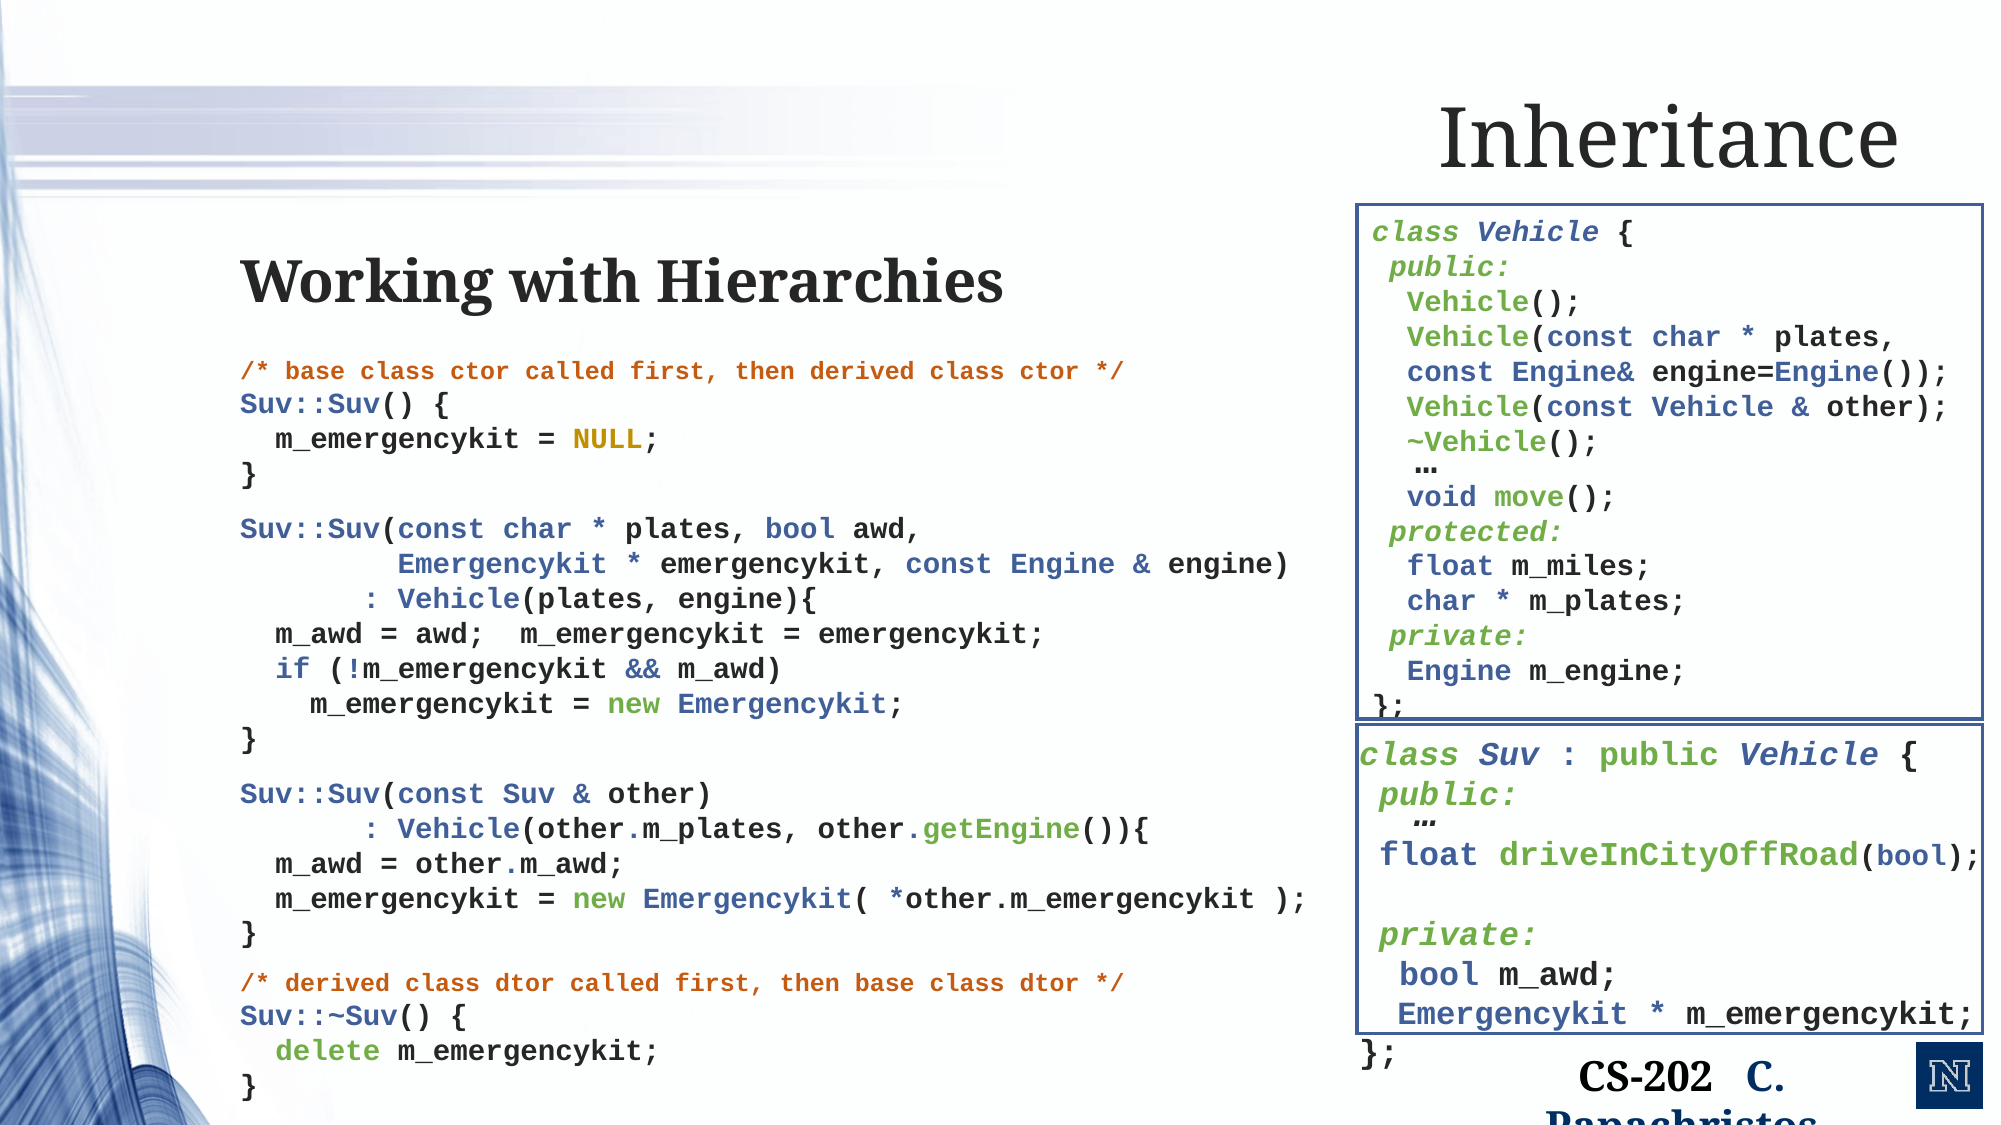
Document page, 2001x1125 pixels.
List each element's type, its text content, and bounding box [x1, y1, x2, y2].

text_box class Suv : public Vehicle { public: float driveInCityOffRoad(bool); private: bool m_awd; Emergencykit * m_emergencykit; }; [1344, 724, 2000, 1078]
text_box CS-202 C. Papachristos [1423, 1078, 1940, 1125]
text_box Working with Hierarchies /* base class ctor called first, then derived class ctor */ Suv::Suv() { m_emergencykit = NULL; } Suv::Suv(const char * plates, bool awd, Emergencykit * emergencykit, const Engine & engine) : Vehicle(plates, engine){ m_awd = awd; m_emergencykit = emergencykit; if (!m_emergencykit && m_awd) m_emergencykit = new Emergencykit; } Suv::Suv(const Suv & other) : Vehicle(other.m_plates, other.getEngine()){ m_awd = other.m_awd; m_emergencykit = new Emergencykit( *other.m_emergencykit ); } /* derived class dtor called first, then base class dtor */ Suv::~Suv() { delete m_emergencykit; } [225, 237, 1357, 1023]
picture [0, 0, 2001, 1125]
text_box class Vehicle { public: Vehicle(); Vehicle(const char * plates, const Engine& engine=Engine()); Vehicle(const Vehicle & other); ~Vehicle(); void move(); protected: float m_miles; char * m_plates; private: Engine m_engine; }; [1357, 204, 1989, 729]
text_box Inheritance [159, 85, 1917, 192]
text_box … [1400, 428, 1453, 488]
text_box [1356, 204, 1984, 720]
